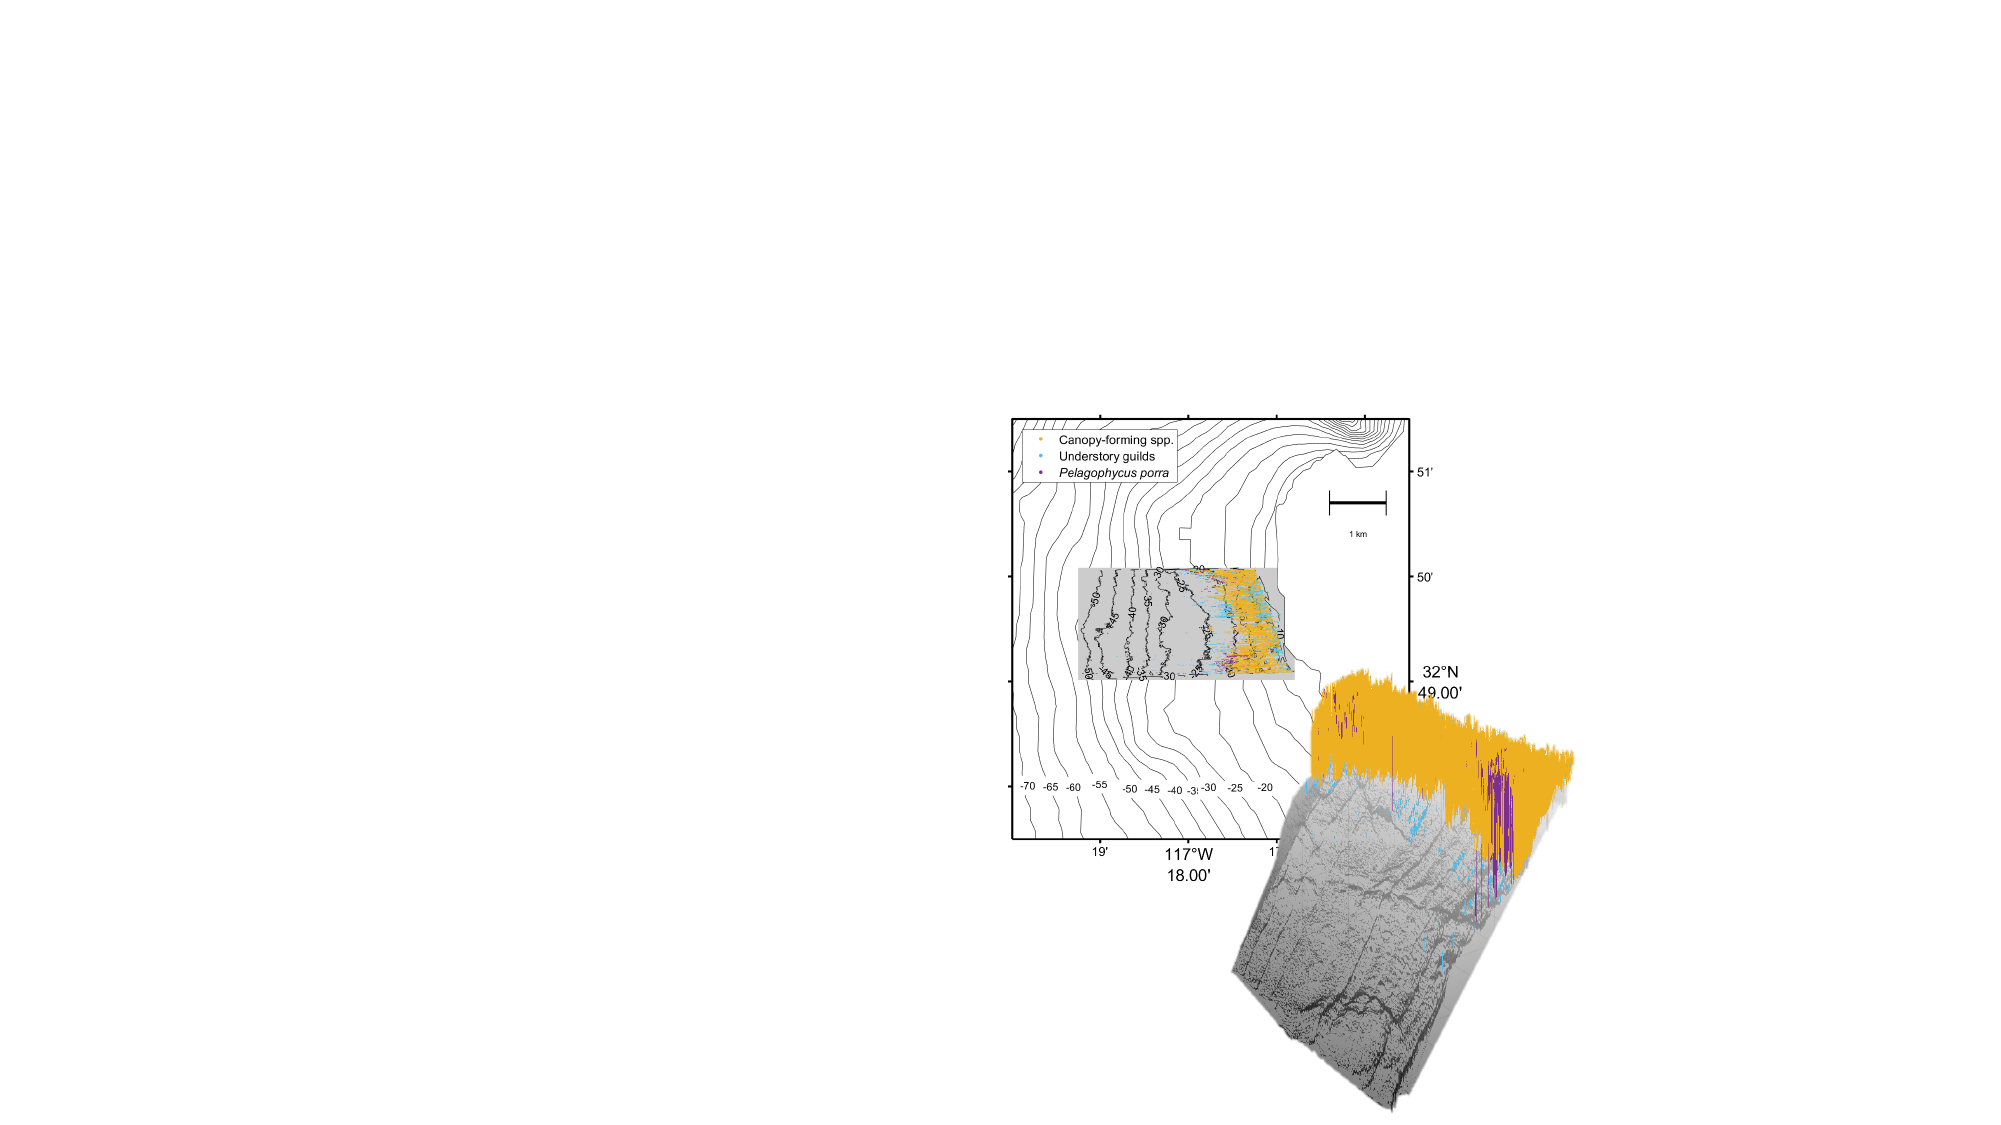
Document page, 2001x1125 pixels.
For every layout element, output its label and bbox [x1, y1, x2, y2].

picture [999, 407, 1593, 1125]
